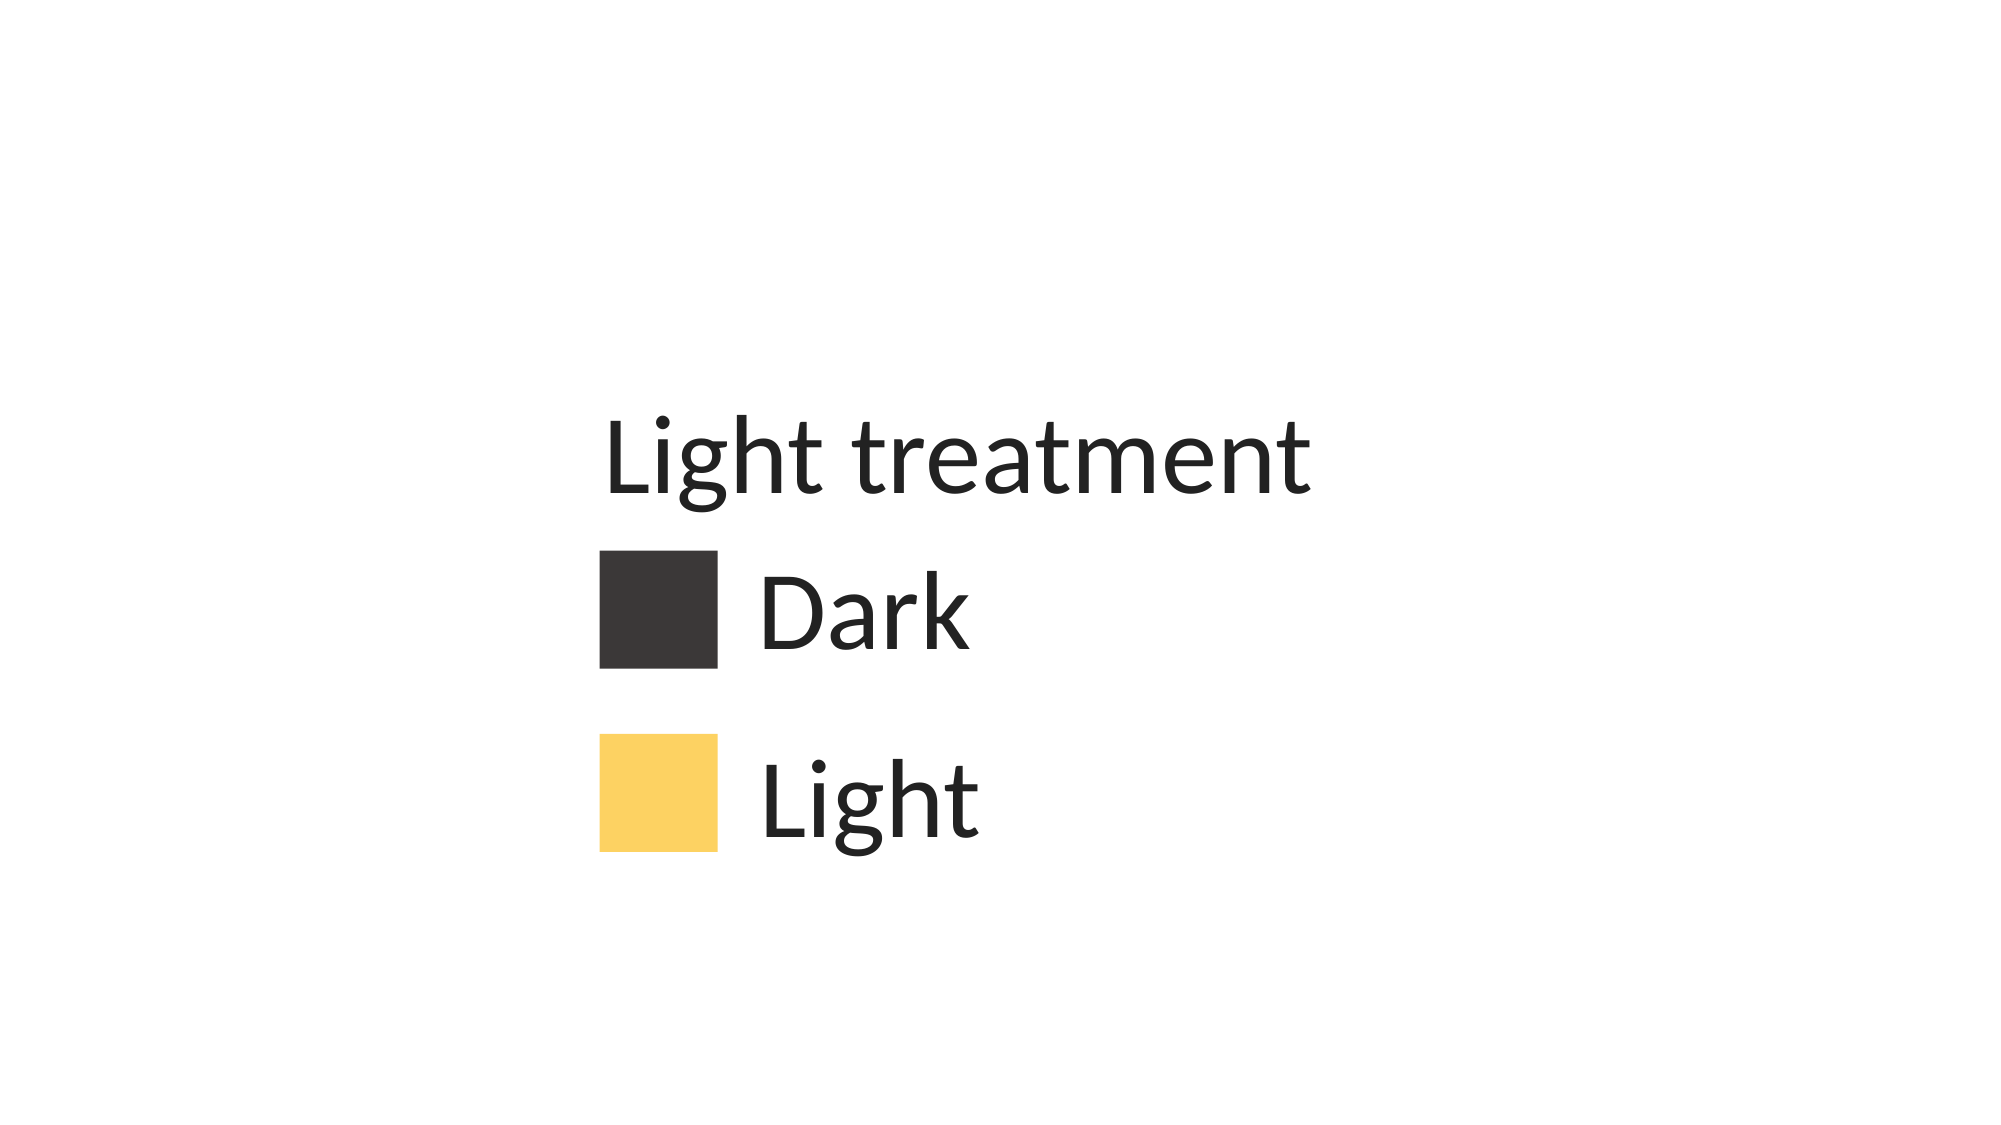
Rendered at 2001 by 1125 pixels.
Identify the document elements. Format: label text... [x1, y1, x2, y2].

text_box Light treatment [603, 381, 1315, 517]
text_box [599, 536, 983, 862]
